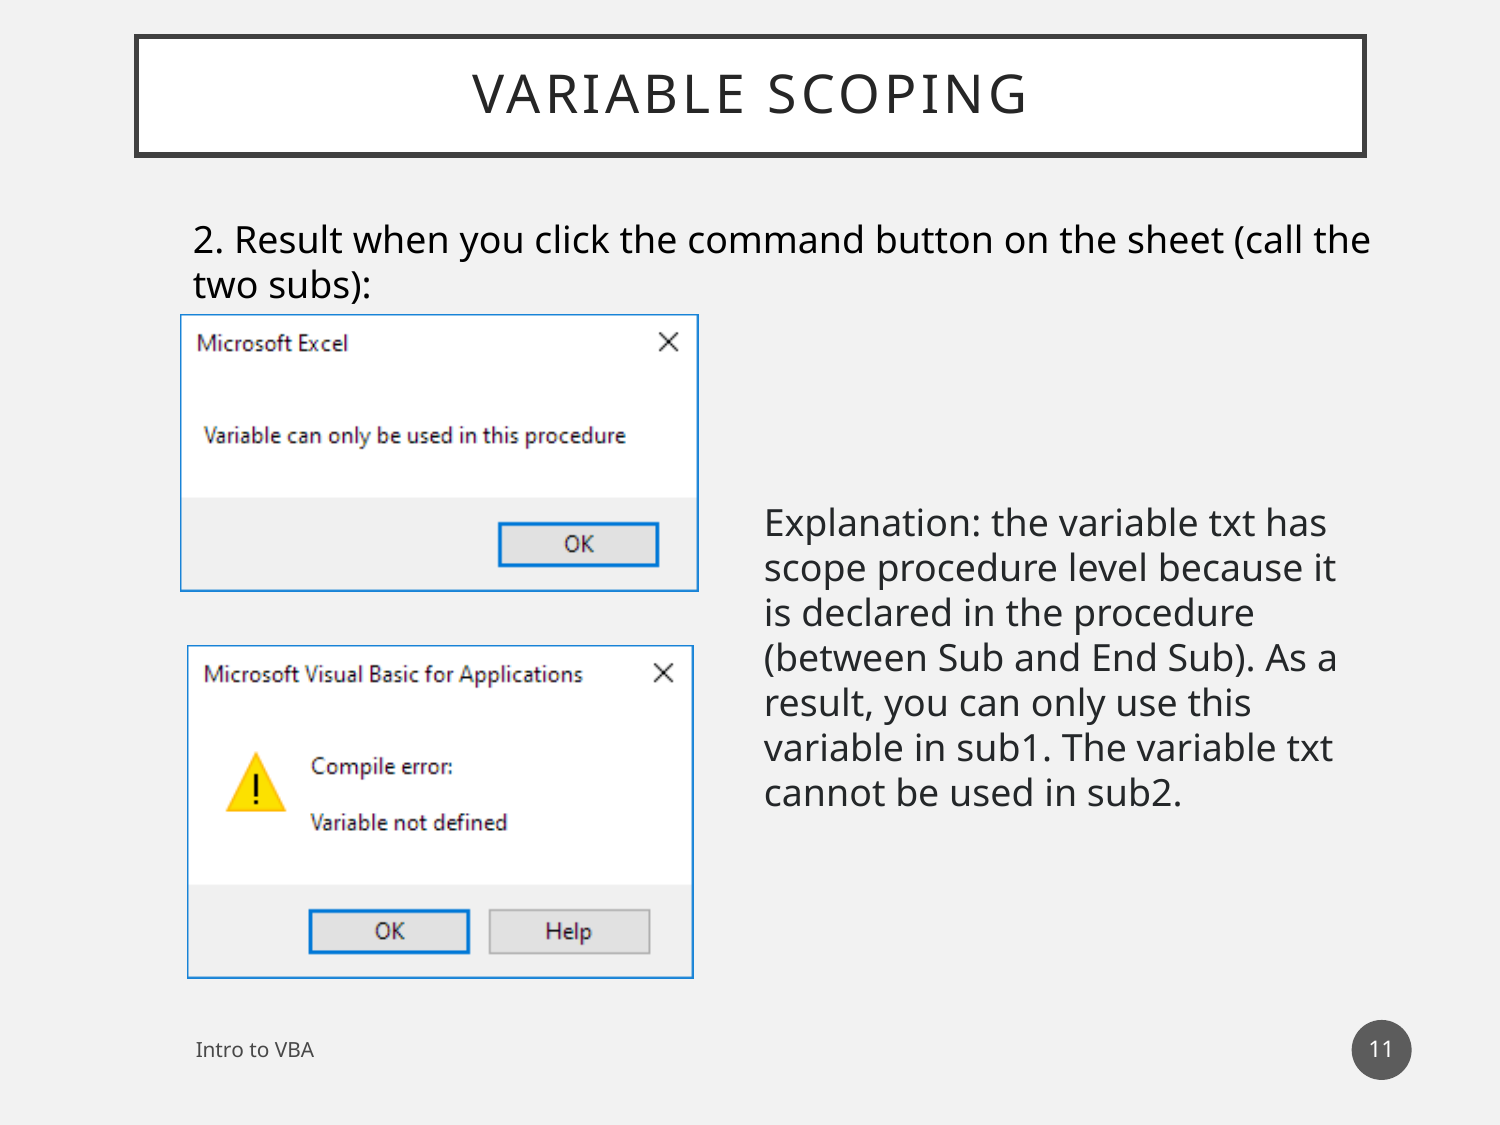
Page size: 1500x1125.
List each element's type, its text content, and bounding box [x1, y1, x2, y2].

picture [180, 314, 699, 592]
slide_number 11 [1351, 1019, 1412, 1080]
text_box Explanation: the variable txt has scope procedure level because it is declared in the procedure (between Sub and End Sub). As a result, you can only use this variable in sub1. The variable txt cannot be used in sub2. [749, 491, 1388, 822]
picture [187, 645, 694, 979]
text_box 2. Result when you click the command button on the sheet (call the two subs): [178, 208, 1388, 314]
title Variable scoping [134, 34, 1367, 158]
footer Intro to VBA [180, 1023, 929, 1076]
